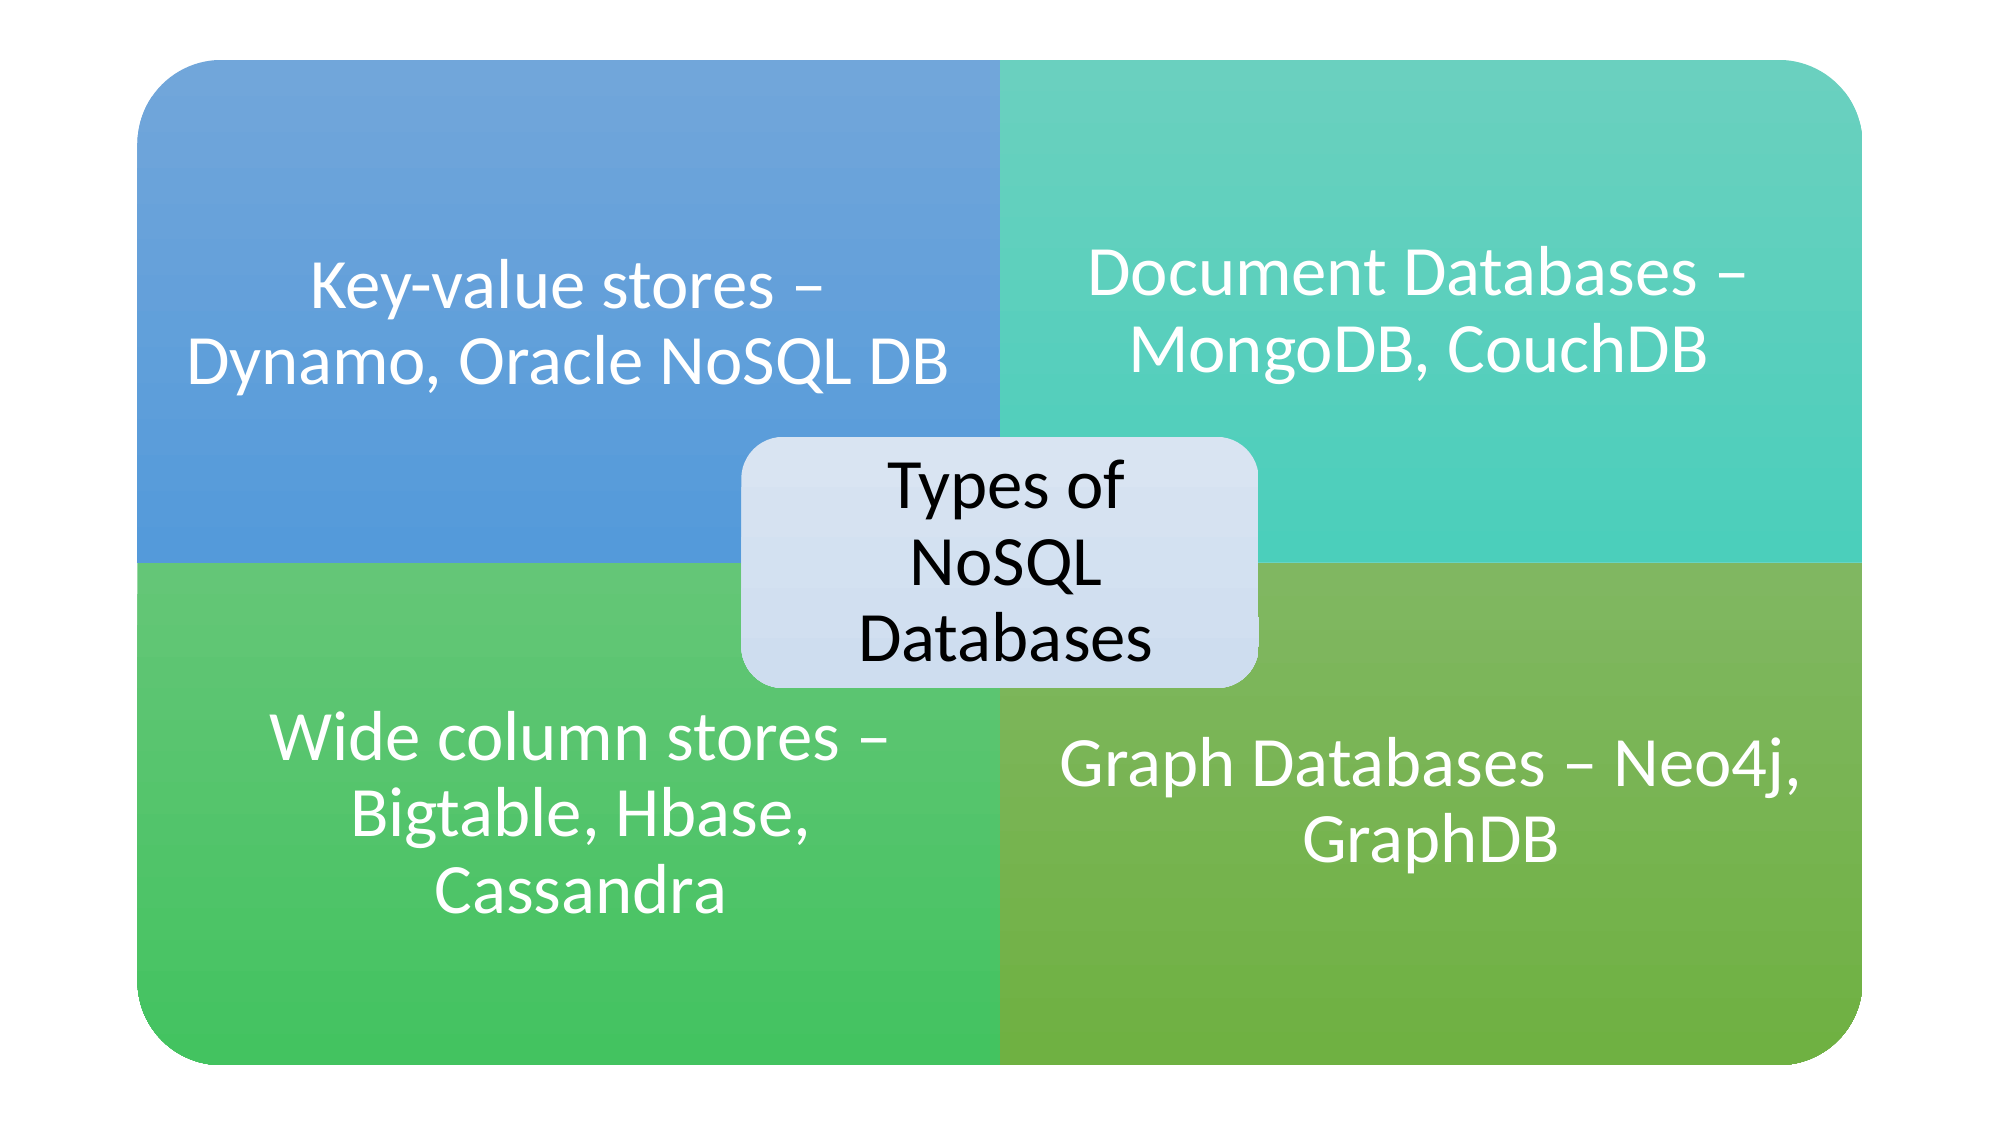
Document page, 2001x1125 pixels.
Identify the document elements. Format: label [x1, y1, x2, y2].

text_box [137, 59, 1863, 1066]
